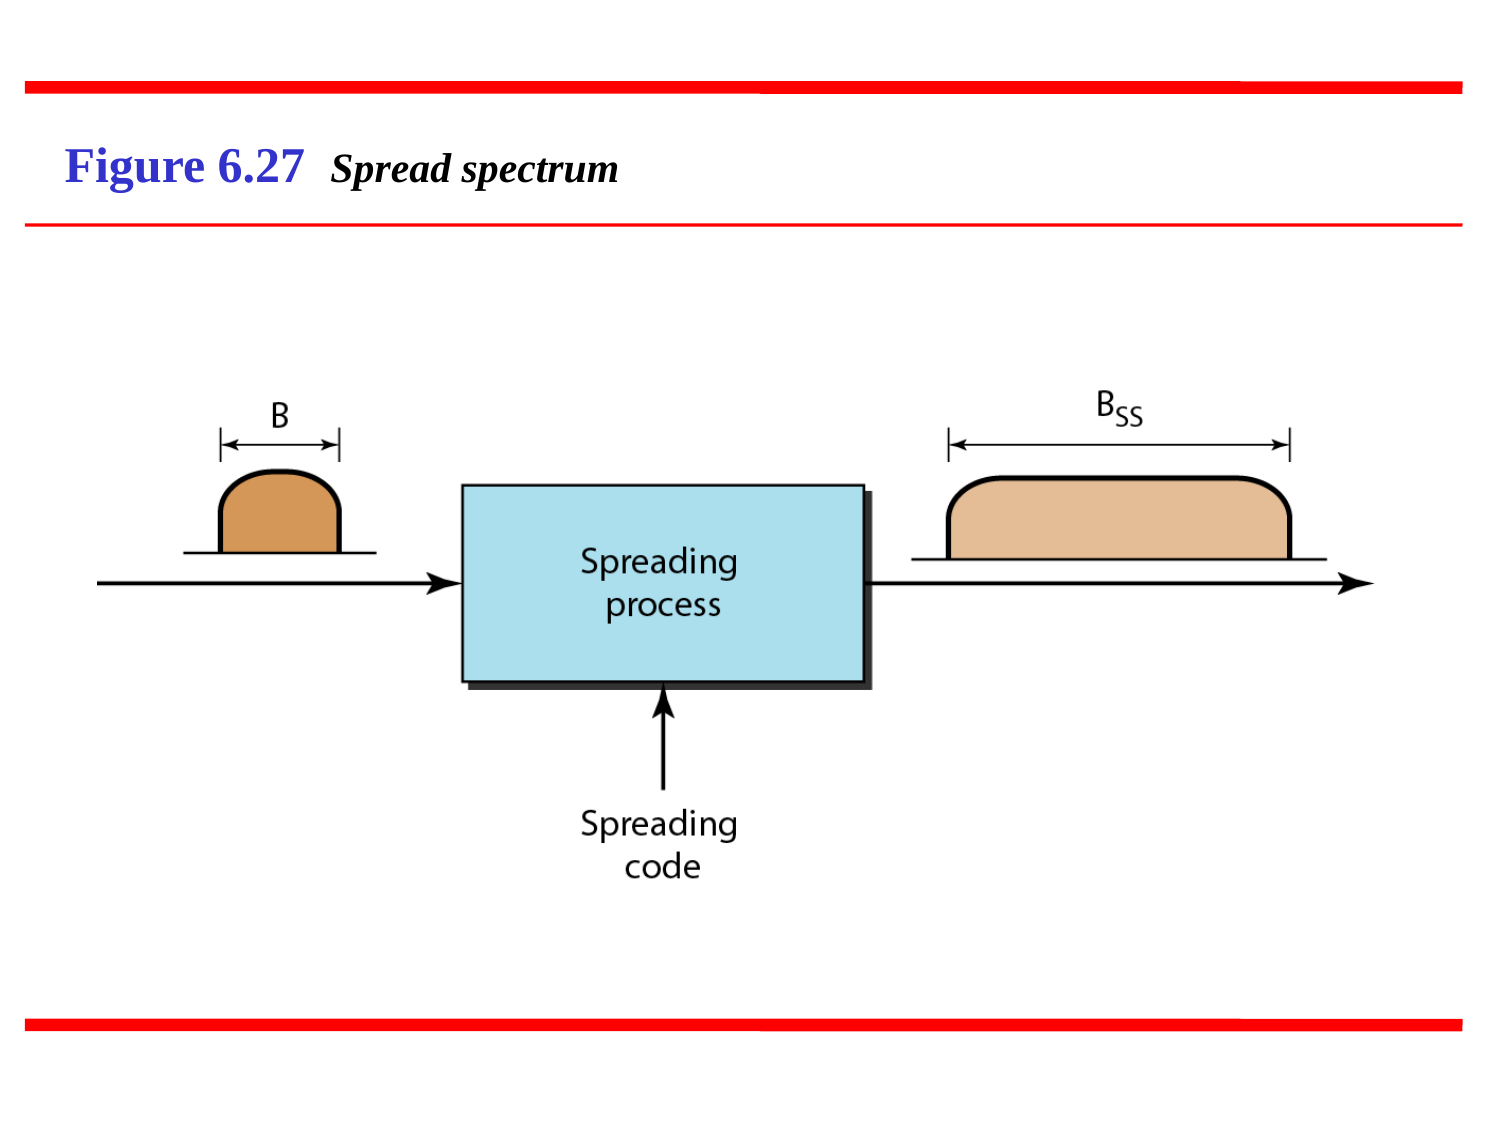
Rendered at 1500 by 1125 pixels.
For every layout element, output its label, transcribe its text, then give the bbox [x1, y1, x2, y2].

picture [97, 385, 1376, 888]
text_box Figure 6.27 Spread spectrum [49, 124, 635, 200]
